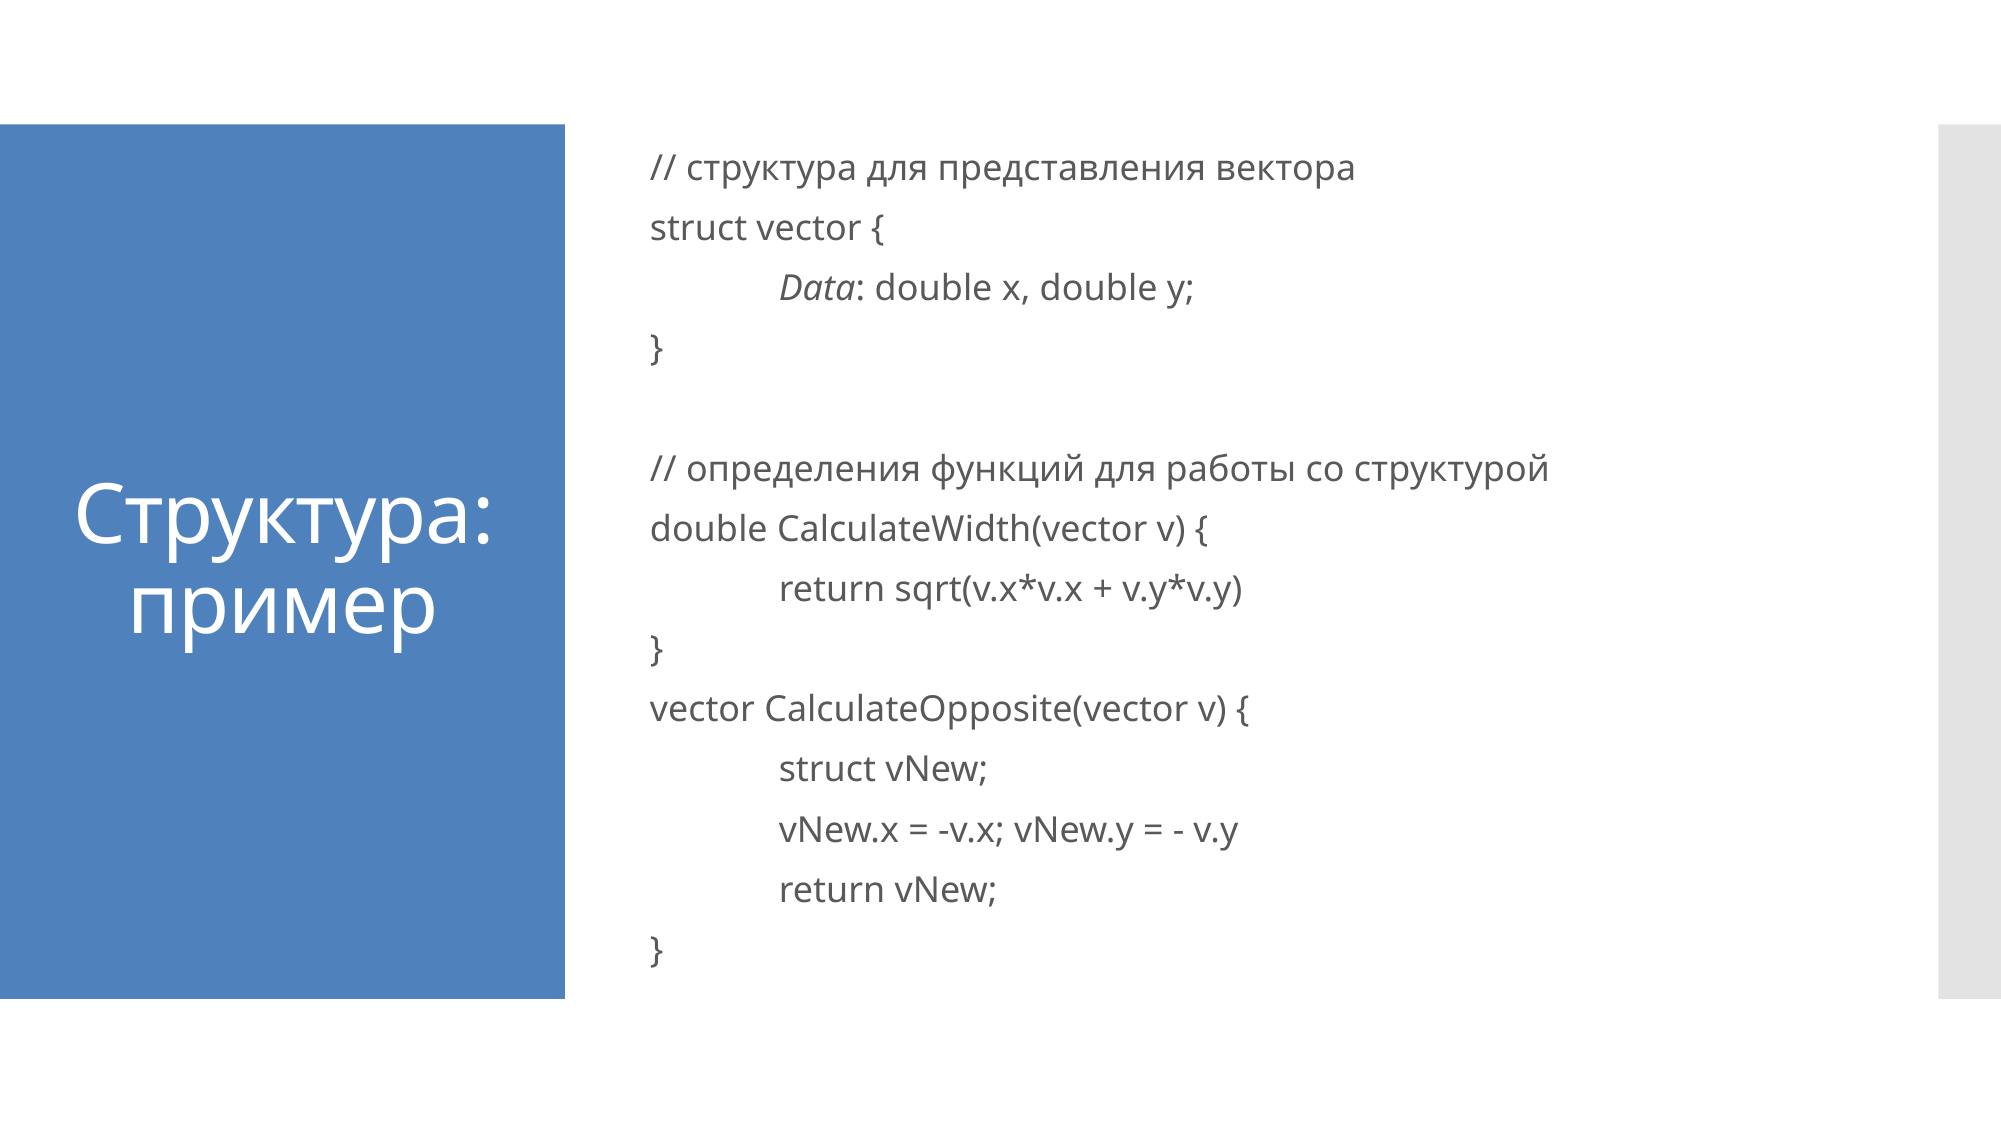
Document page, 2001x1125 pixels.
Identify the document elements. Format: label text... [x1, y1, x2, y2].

list // структура для представления вектора struct vector { Data: double x, double y; } // определения функций для работы со структурой double CalculateWidth(vector v) { return sqrt(v.x*v.x + v.y*v.y) } vector CalculateOpposite(vector v) { struct vNew; vNew.x = -v.x; vNew.y = - v.y return vNew; } [634, 141, 1835, 982]
title Структура: пример [41, 184, 525, 940]
